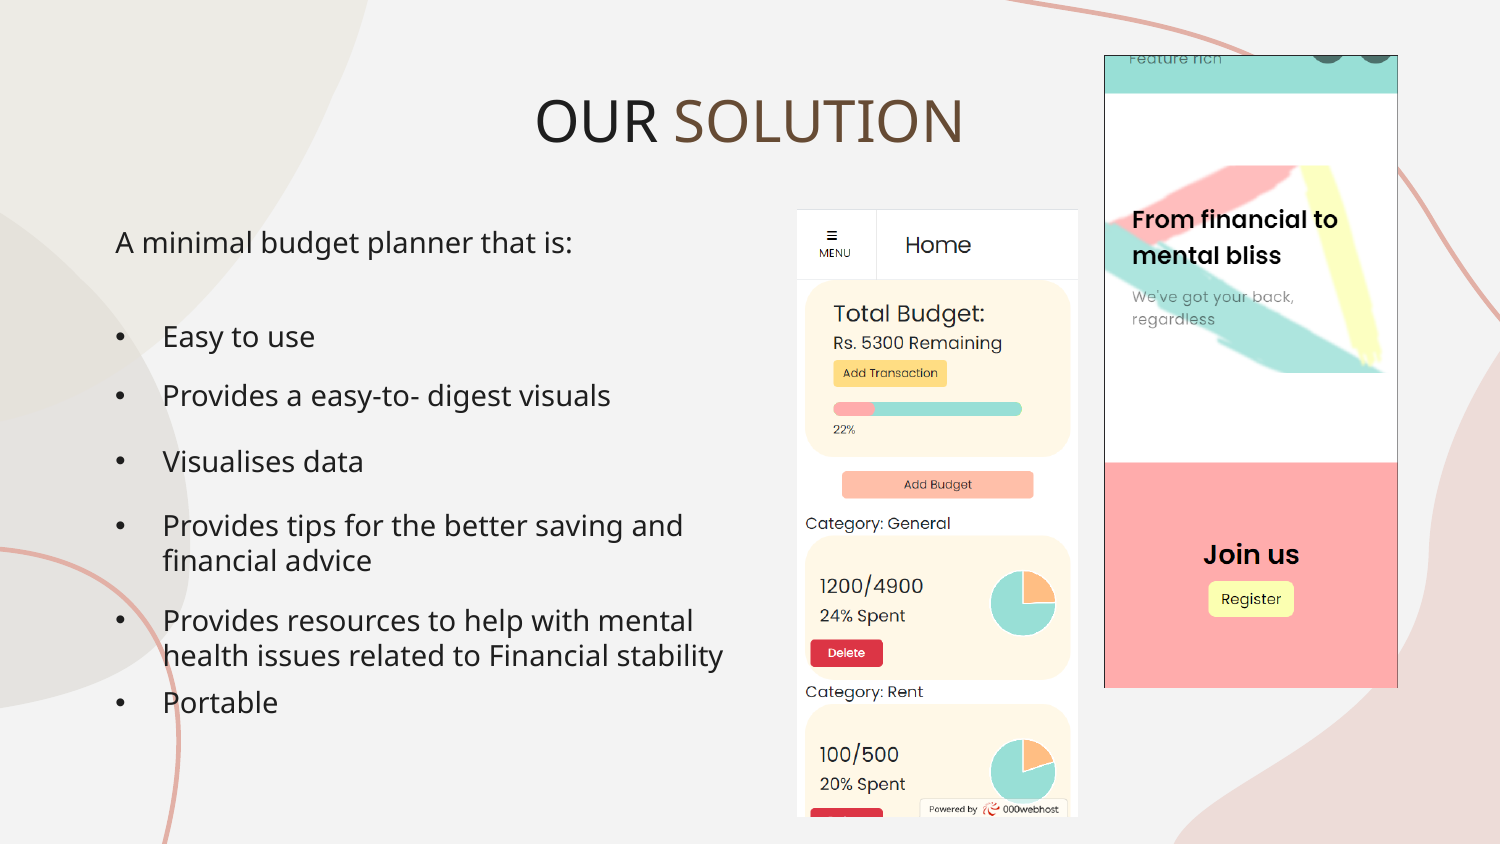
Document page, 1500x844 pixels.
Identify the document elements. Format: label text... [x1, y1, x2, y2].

text_box Provides resources to help with mental health issues related to Financial stability [100, 587, 778, 657]
title OUR SOLUTION [118, 71, 1099, 166]
text_box Easy to use [100, 303, 715, 362]
picture [1104, 55, 1398, 688]
text_box Visualises data [100, 427, 715, 492]
picture [796, 209, 1078, 818]
text_box Provides a easy-to- digest visuals [100, 362, 715, 427]
subtitle A minimal budget planner that is: [100, 209, 596, 303]
text_box Provides tips for the better saving and financial advice [100, 492, 730, 563]
text_box Portable [100, 669, 778, 740]
